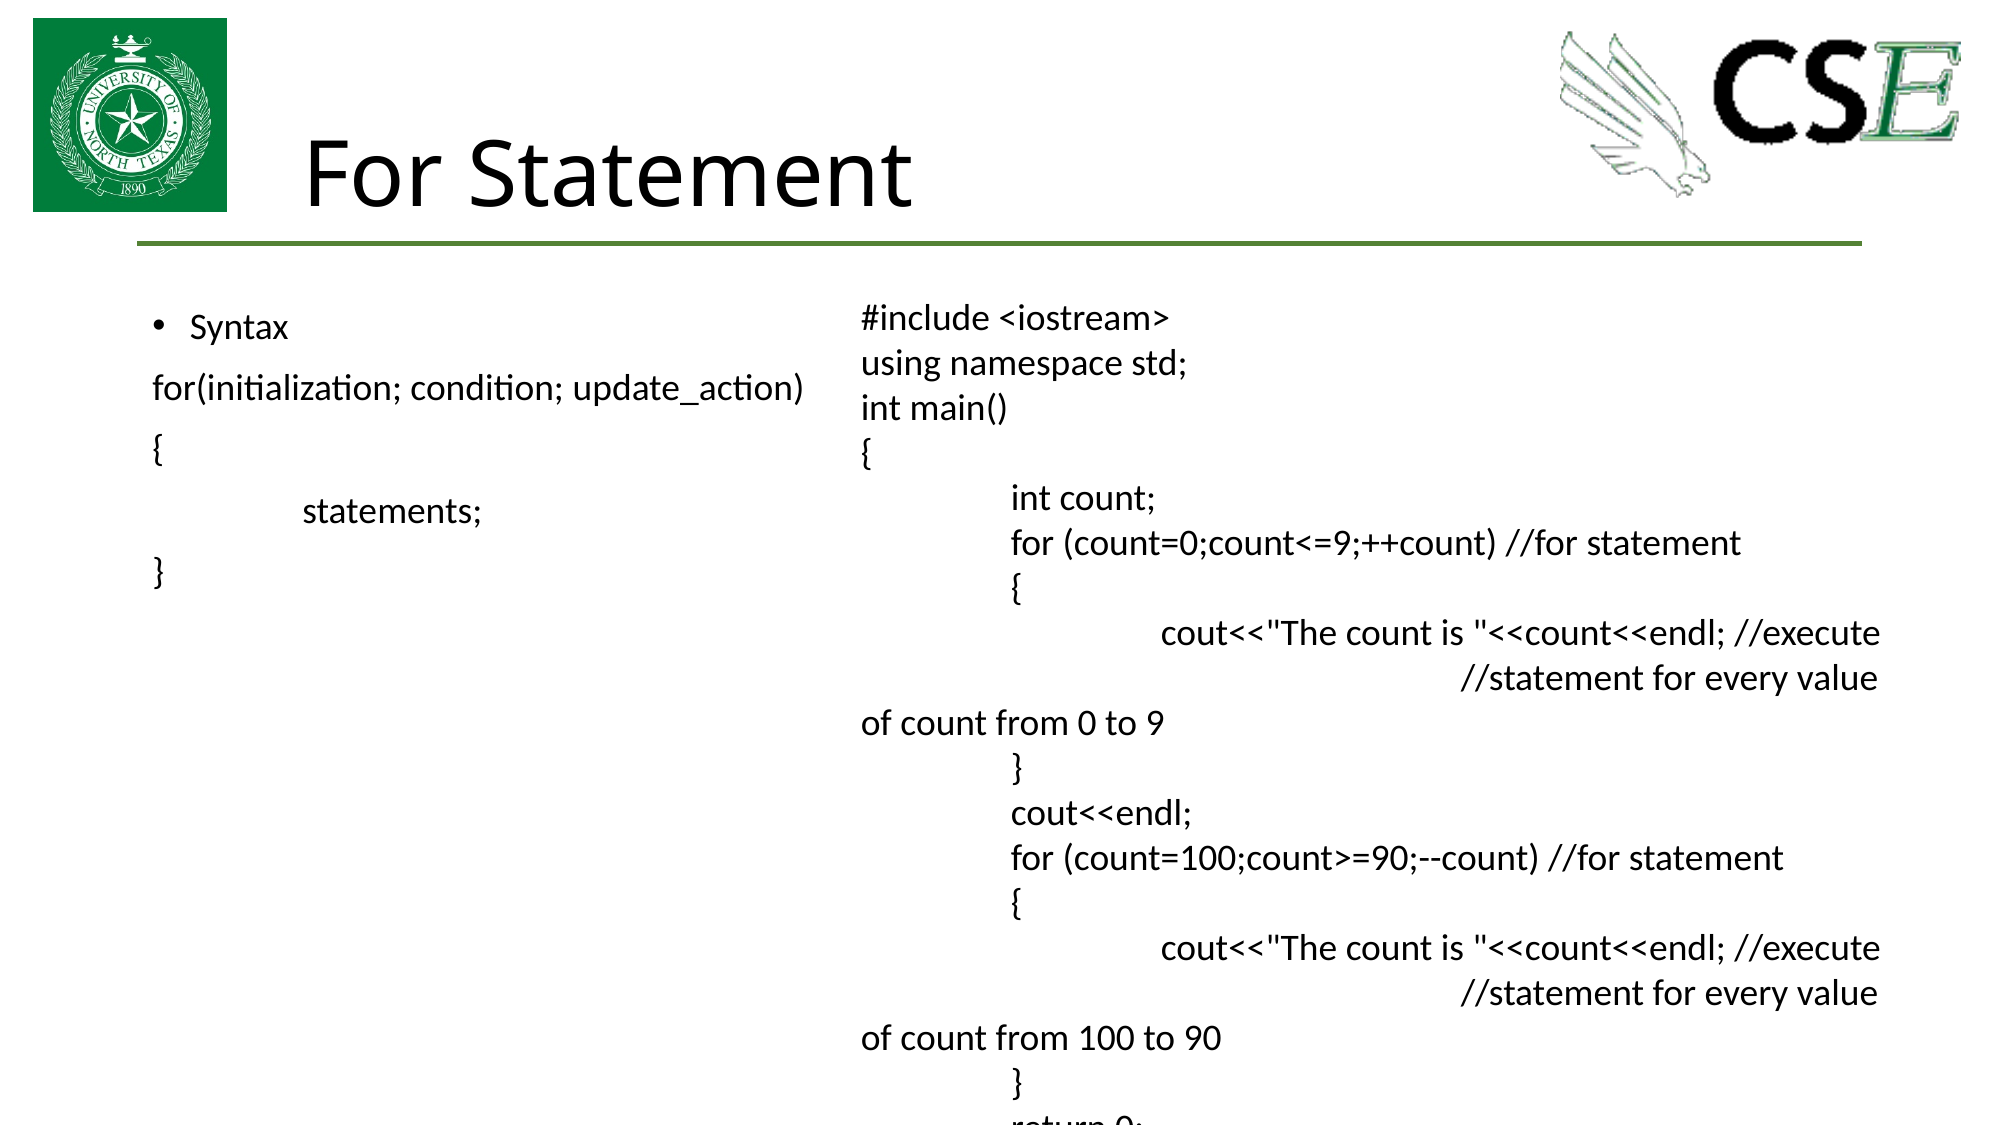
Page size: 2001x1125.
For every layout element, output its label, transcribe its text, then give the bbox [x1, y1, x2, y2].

title For Statement [137, 68, 1863, 286]
picture [1560, 30, 1961, 200]
text_box #include <iostream> using namespace std; int main() { int count; for (count=0;count<=9;++count) //for statement { cout<<"The count is "<<count<<endl; //execute //statement for every value of count from 0 to 9 } cout<<endl; for (count=100;count>=90;--count) //for statement { cout<<"The count is "<<count<<endl; //execute //statement for every value of count from 100 to 90 } return 0; } [846, 285, 1913, 1125]
list Syntax for(initialization; condition; update_action) { statements; } [137, 299, 828, 1014]
picture [33, 18, 227, 212]
